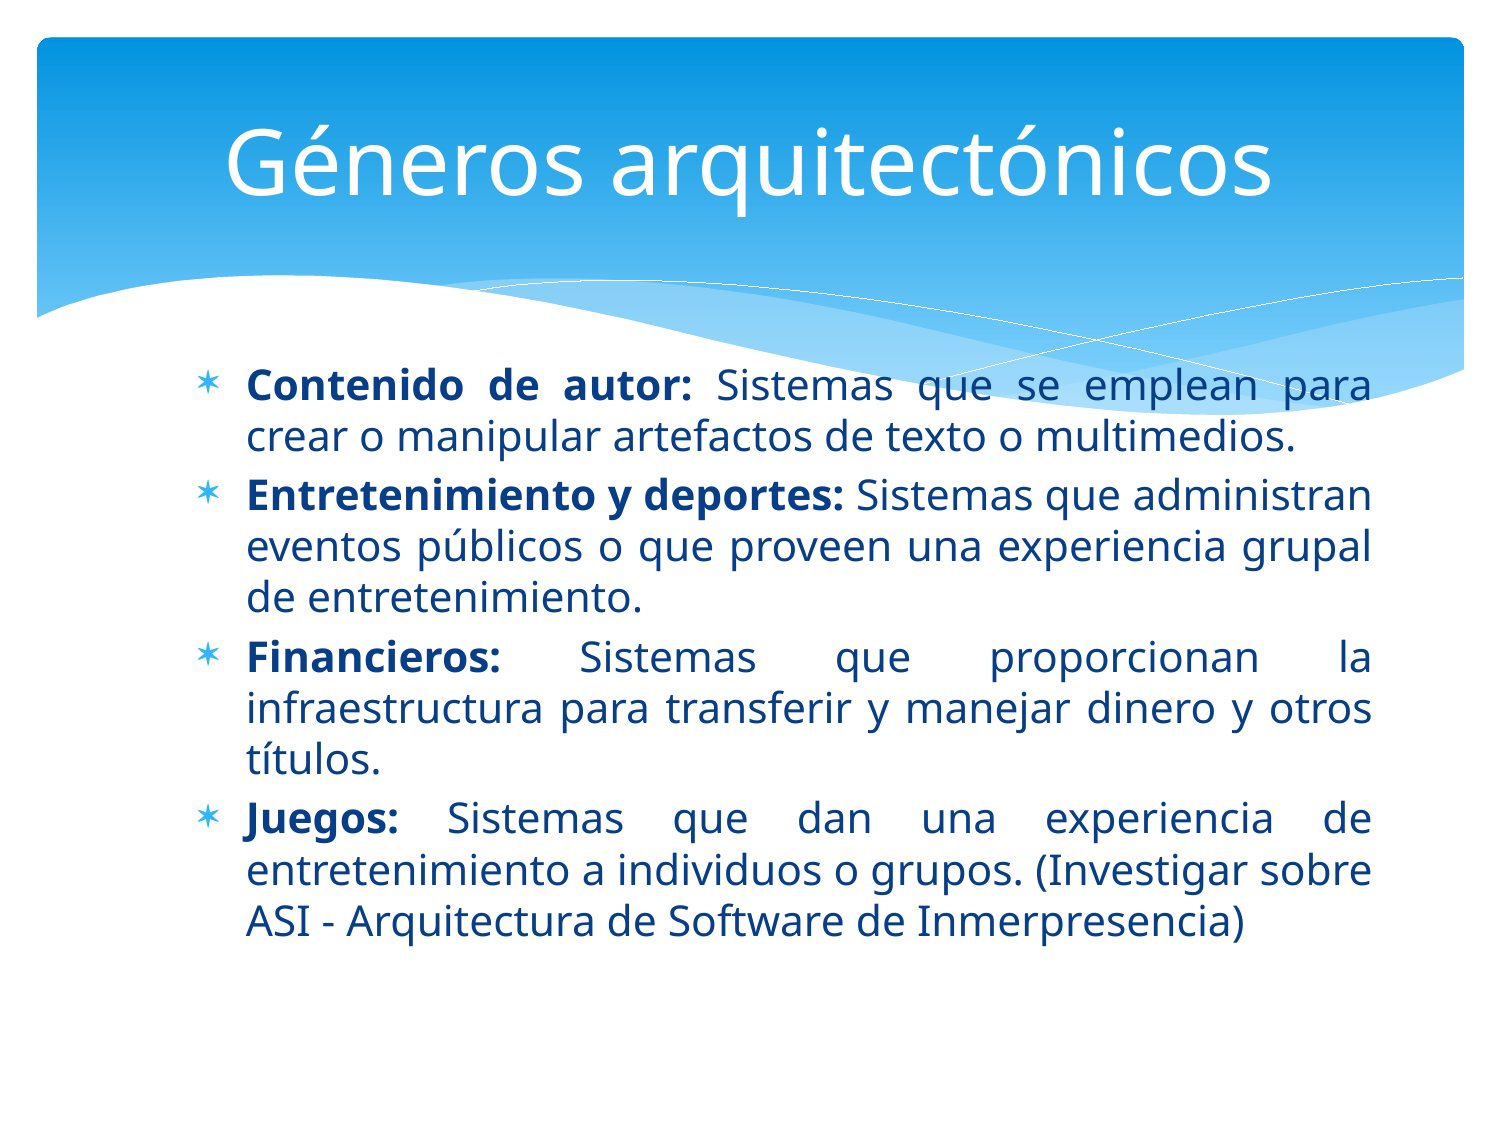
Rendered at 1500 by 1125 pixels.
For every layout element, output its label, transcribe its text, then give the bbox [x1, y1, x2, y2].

list Contenido de autor: Sistemas que se emplean para crear o manipular artefactos de texto o multimedios. Entretenimiento y deportes: Sistemas que administran eventos públicos o que proveen una experiencia grupal de entretenimiento. Financieros: Sistemas que proporcionan la infraestructura para transferir y manejar dinero y otros títulos. Juegos: Sistemas que dan una experiencia de entretenimiento a individuos o grupos. (Investigar sobre ASI - Arquitectura de Software de Inmerpresencia) [143, 290, 1388, 1005]
title Géneros arquitectónicos [75, 55, 1425, 261]
